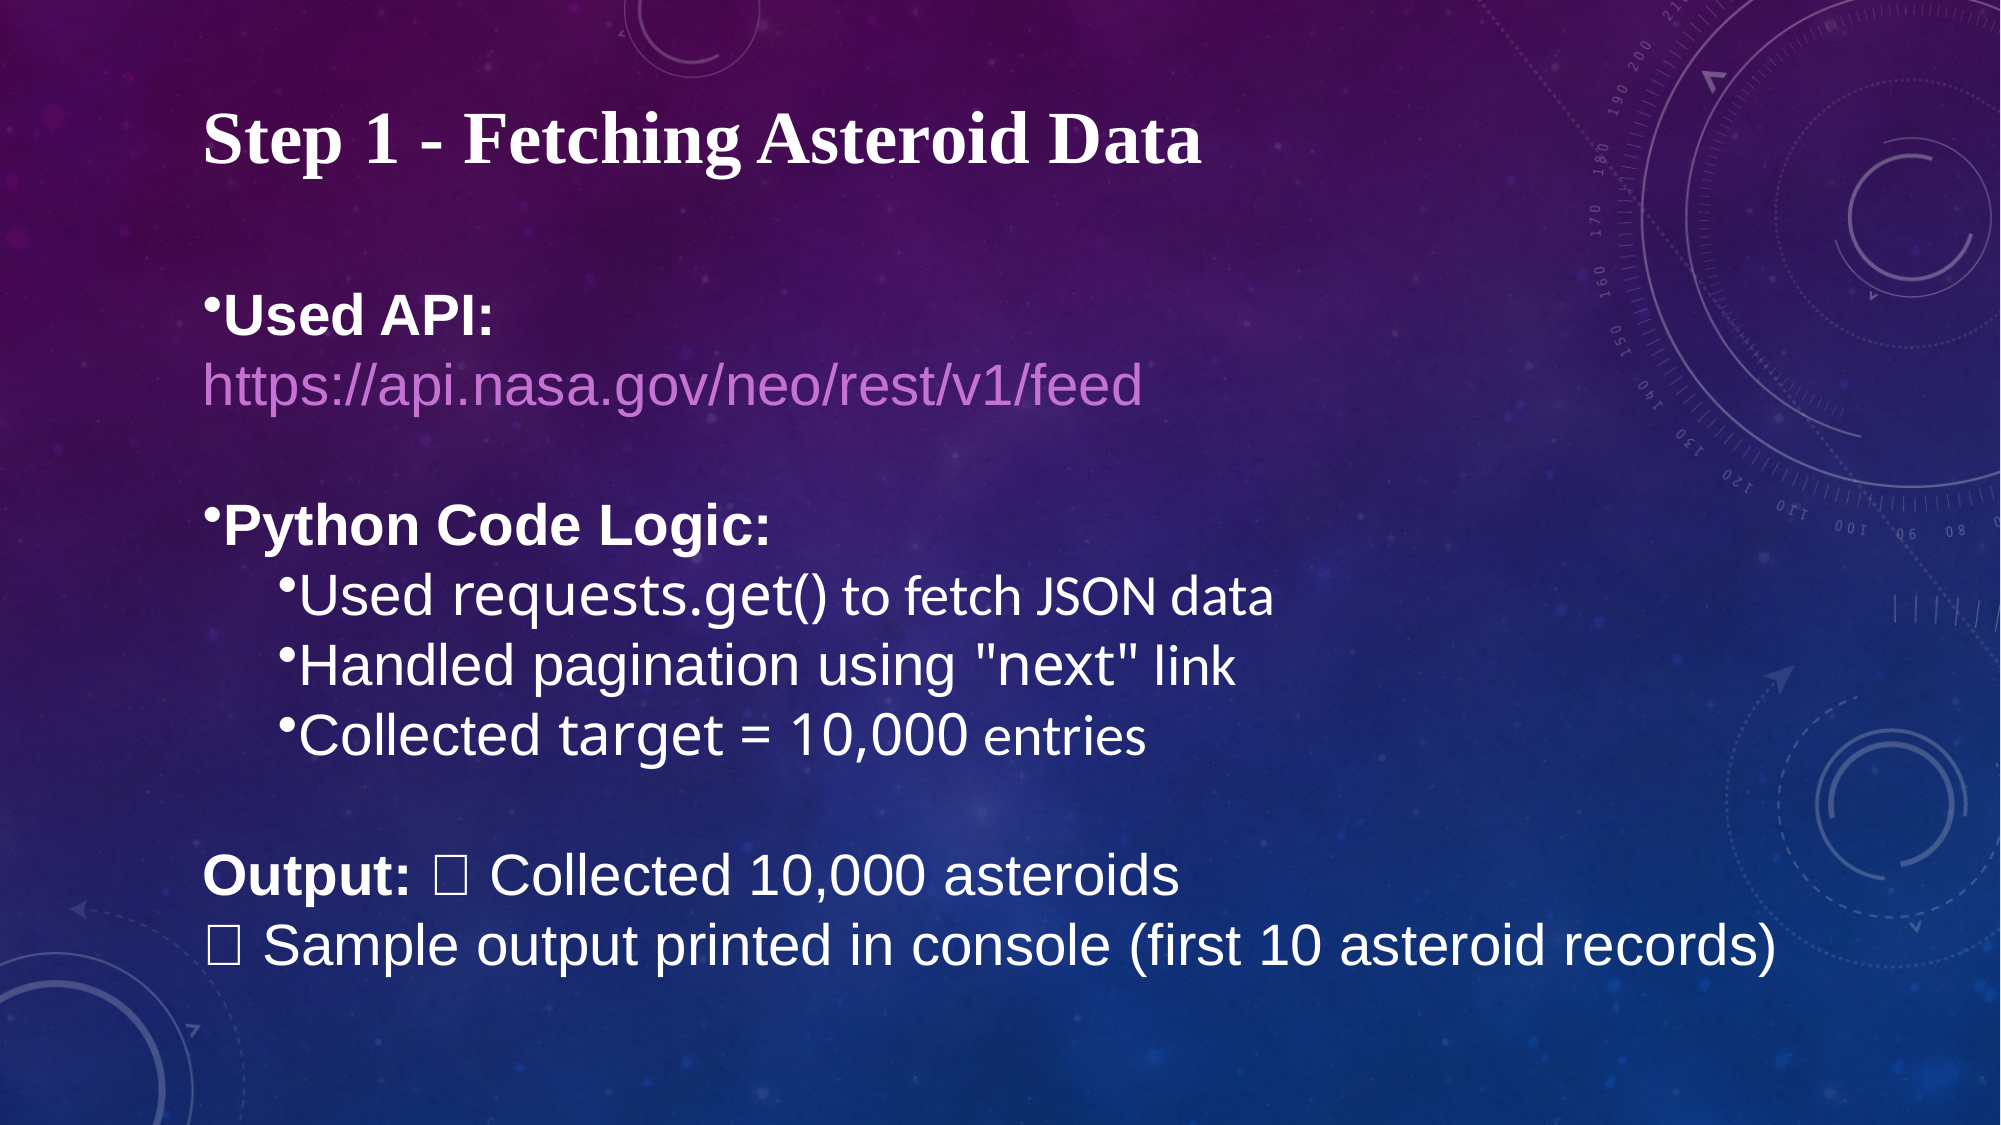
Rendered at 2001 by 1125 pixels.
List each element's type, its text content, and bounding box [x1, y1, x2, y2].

picture [0, 0, 2001, 1125]
text_box Used API: https://api.nasa.gov/neo/rest/v1/feed Python Code Logic: Used requests.get() to fetch JSON data Handled pagination using "next" link Collected target = 10,000 entries Output: ✅ Collected 10,000 asteroids 📌 Sample output printed in console (first 10 asteroid records) [187, 269, 1902, 985]
text_box Step 1 - Fetching Asteroid Data [187, 80, 1455, 186]
